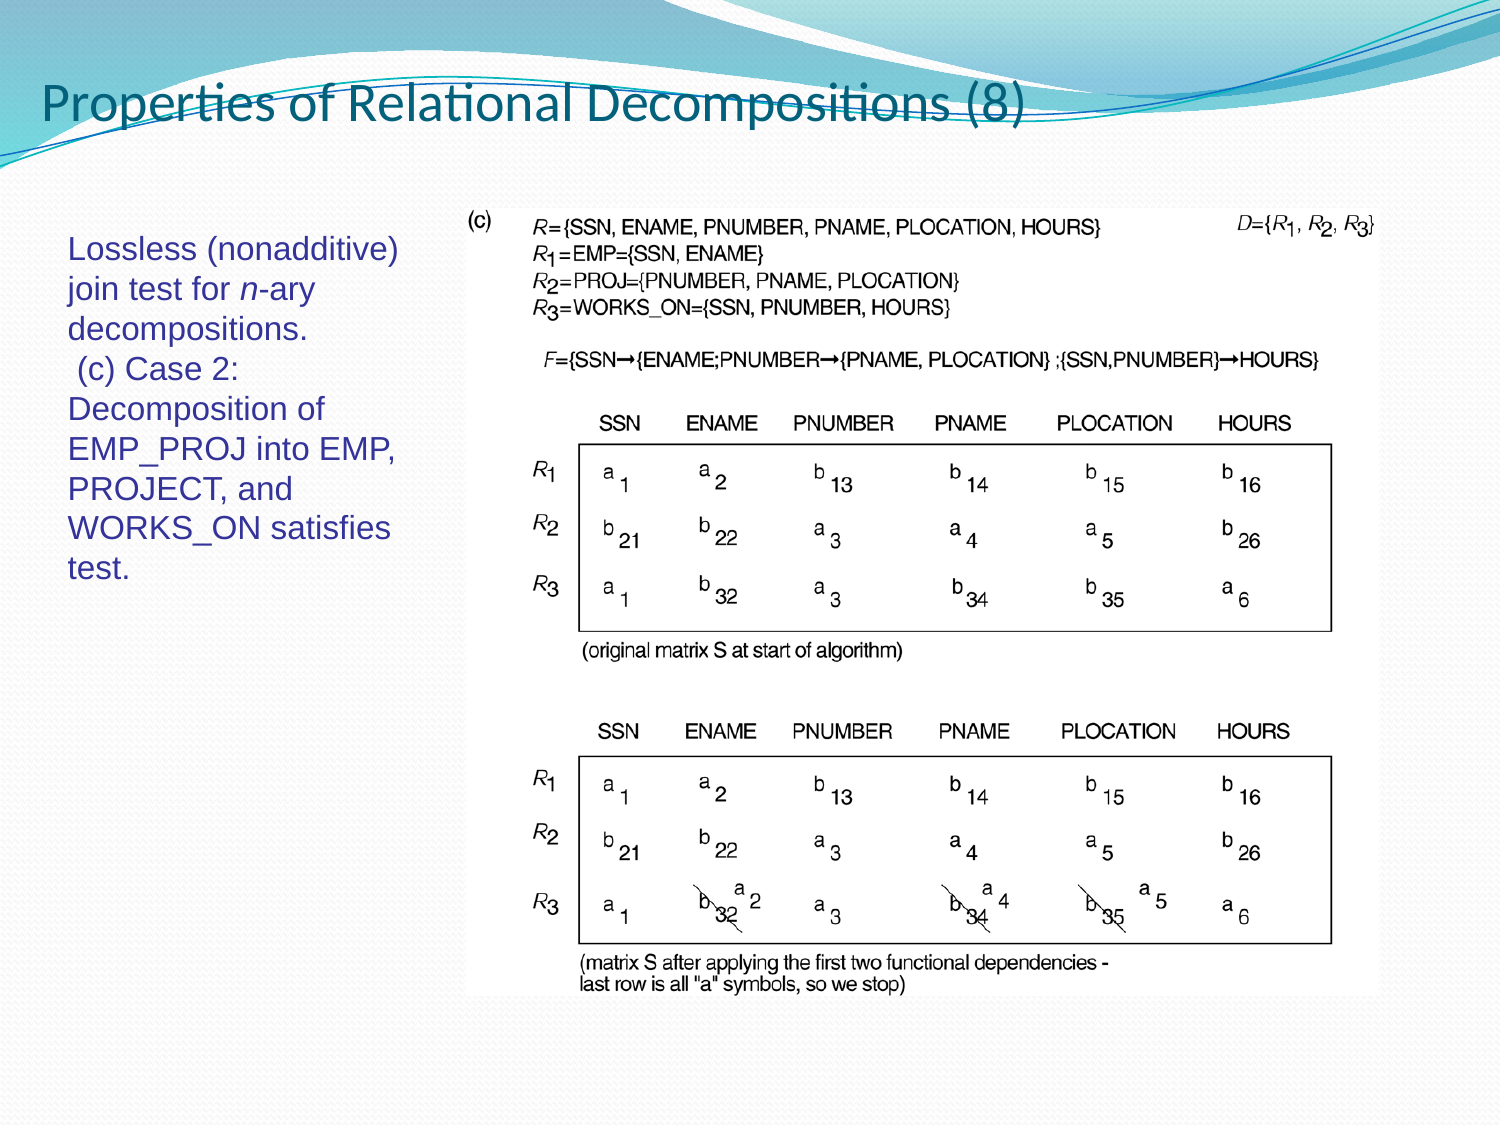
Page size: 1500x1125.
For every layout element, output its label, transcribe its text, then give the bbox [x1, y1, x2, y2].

text_box Lossless (nonadditive) join test for n-ary decompositions. (c) Case 2: Decomposition of EMP_PROJ into EMP, PROJECT, and WORKS_ON satisfies test. [53, 219, 443, 594]
picture [466, 207, 1380, 996]
text_box Properties of Relational Decompositions (8) [41, 56, 1471, 208]
